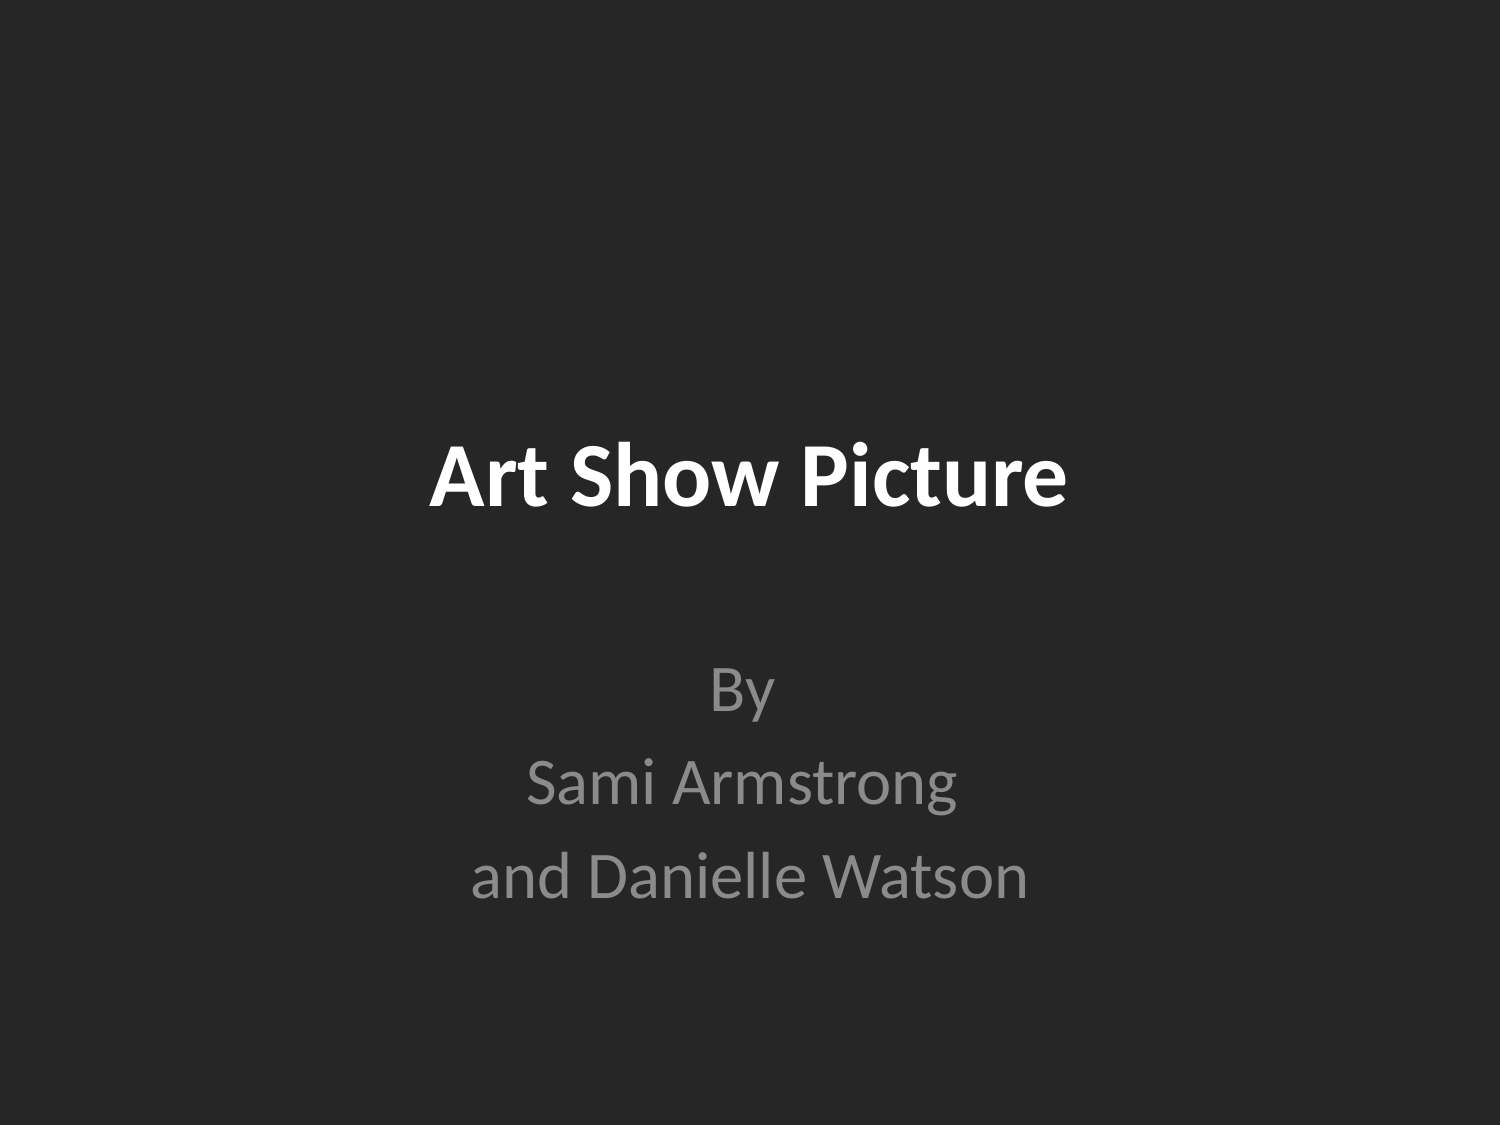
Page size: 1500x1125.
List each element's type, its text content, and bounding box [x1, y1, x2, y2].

subtitle By Sami Armstrong and Danielle Watson [225, 637, 1275, 925]
title Art Show Picture [112, 349, 1388, 591]
